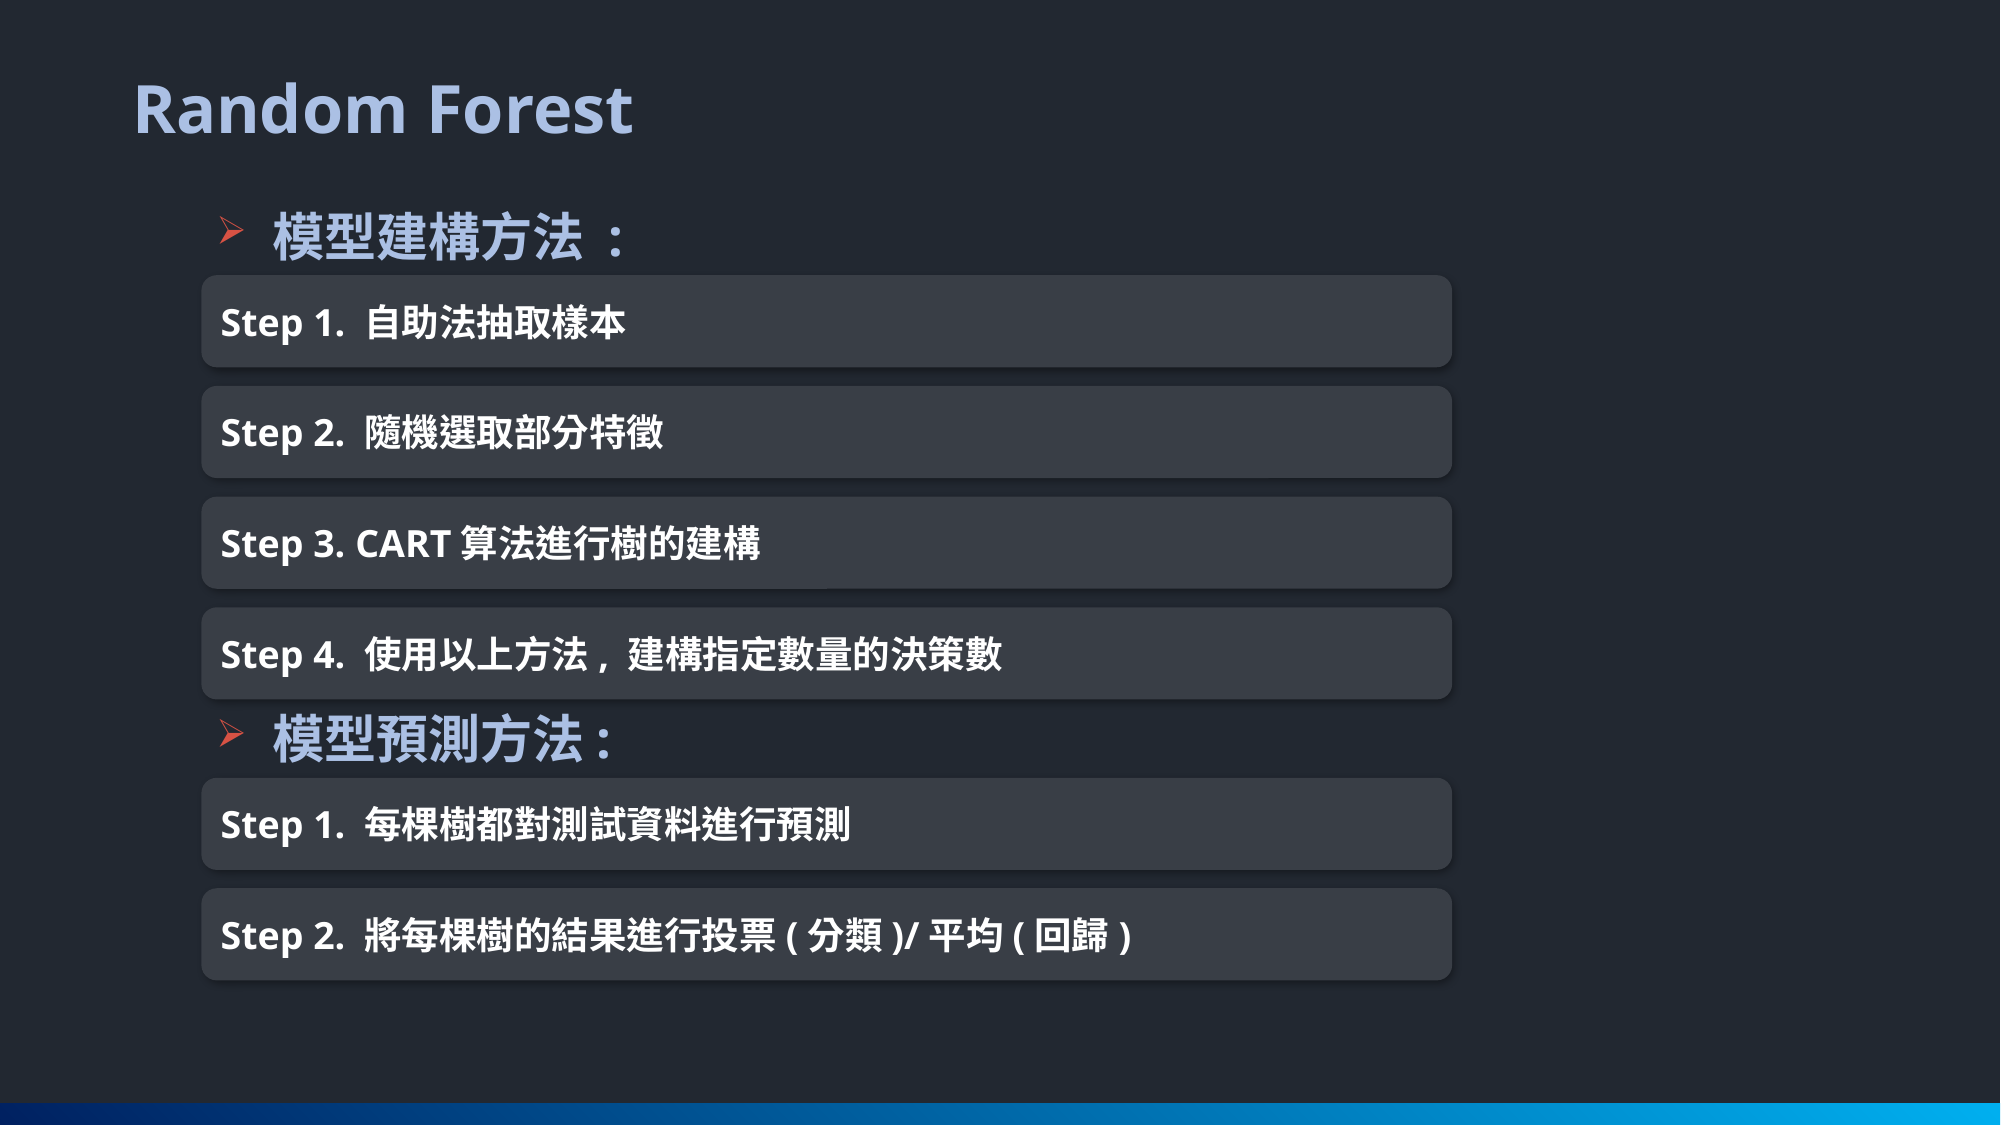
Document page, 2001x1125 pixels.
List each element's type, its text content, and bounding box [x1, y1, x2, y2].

text_box Step 2. 隨機選取部分特徵 [200, 384, 1454, 480]
text_box Step 4. 使用以上方法, 建構指定數量的決策數 [200, 606, 1454, 701]
text_box 模型建構方法 : [201, 196, 1364, 275]
text_box 模型預測方法: [201, 699, 1364, 777]
text_box Step 3. CART算法進行樹的建構 [200, 495, 1454, 590]
text_box Step 1. 自助法抽取樣本 [200, 274, 1454, 369]
text_box Random Forest [117, 59, 650, 154]
text_box Step 2. 將每棵樹的結果進行投票(分類)/平均(回歸) [200, 887, 1454, 982]
text_box Step 1. 每棵樹都對測試資料進行預測 [200, 776, 1454, 871]
